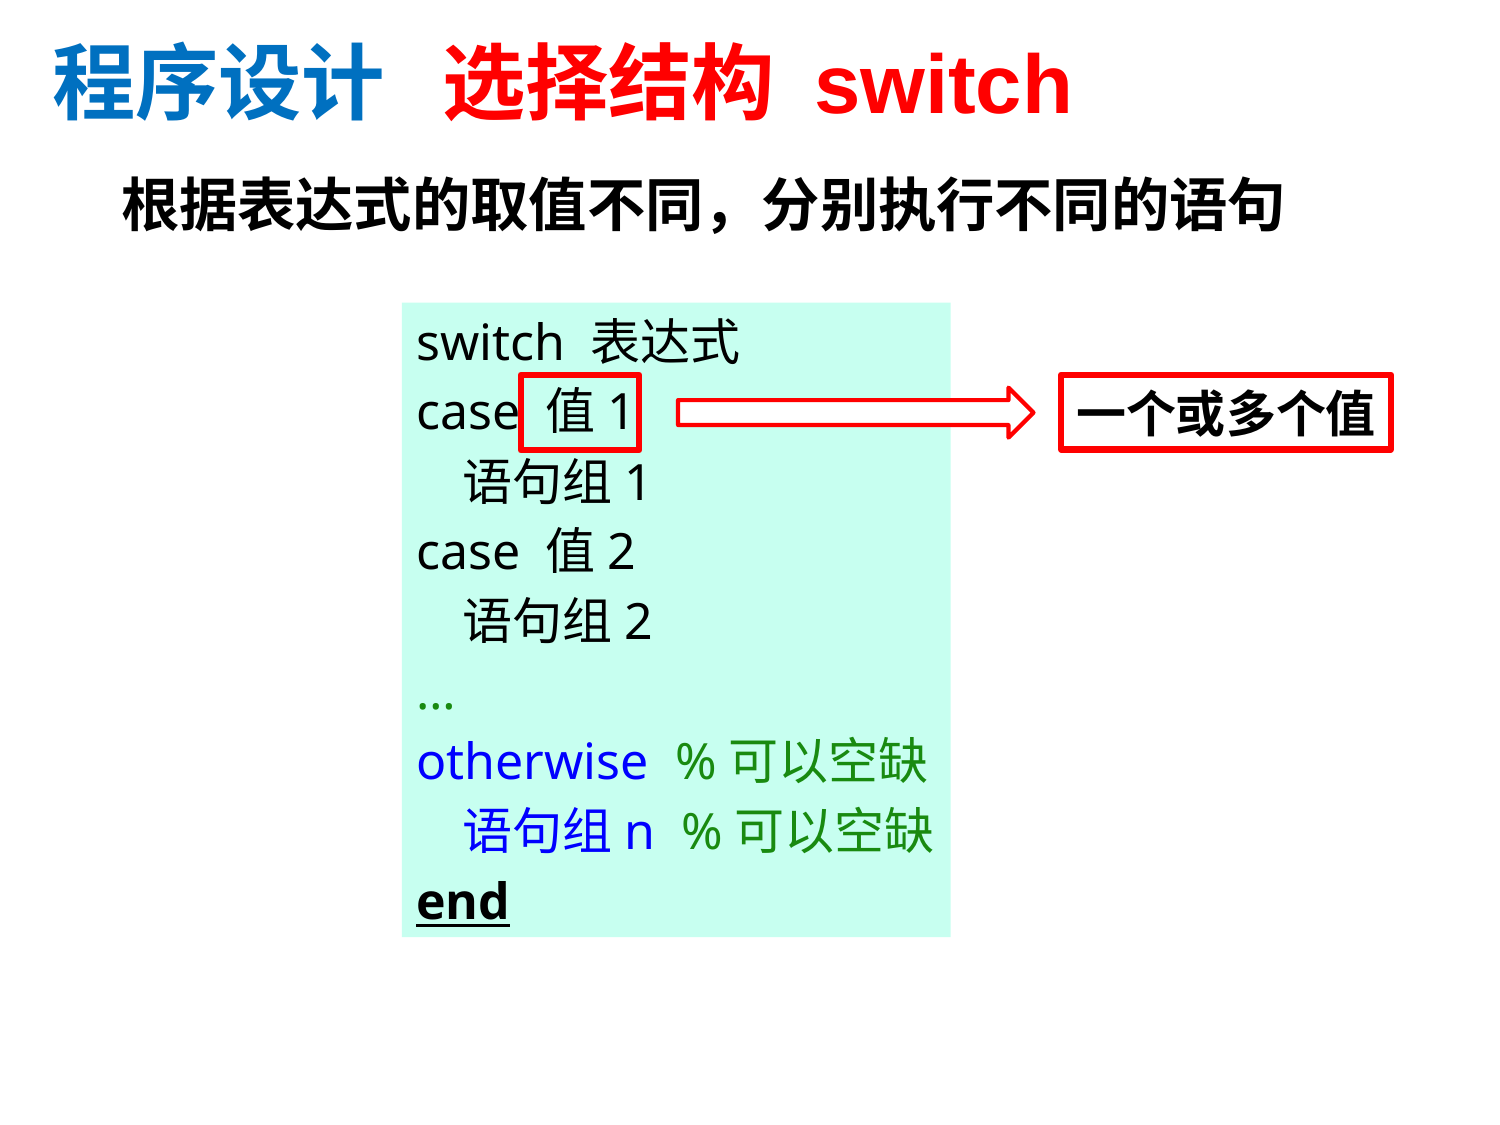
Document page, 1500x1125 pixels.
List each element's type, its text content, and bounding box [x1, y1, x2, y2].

text_box switch 表达式 case 值1 语句组1 case 值2 语句组2 … otherwise %可以空缺 语句组n %可以空缺 end [401, 302, 951, 938]
text_box [520, 374, 639, 451]
text_box 程序设计 选择结构 switch [37, 0, 1325, 138]
text_box [675, 385, 1036, 440]
text_box 根据表达式的取值不同，分别执行不同的语句 [106, 160, 1394, 246]
text_box 一个或多个值 [1061, 374, 1391, 450]
